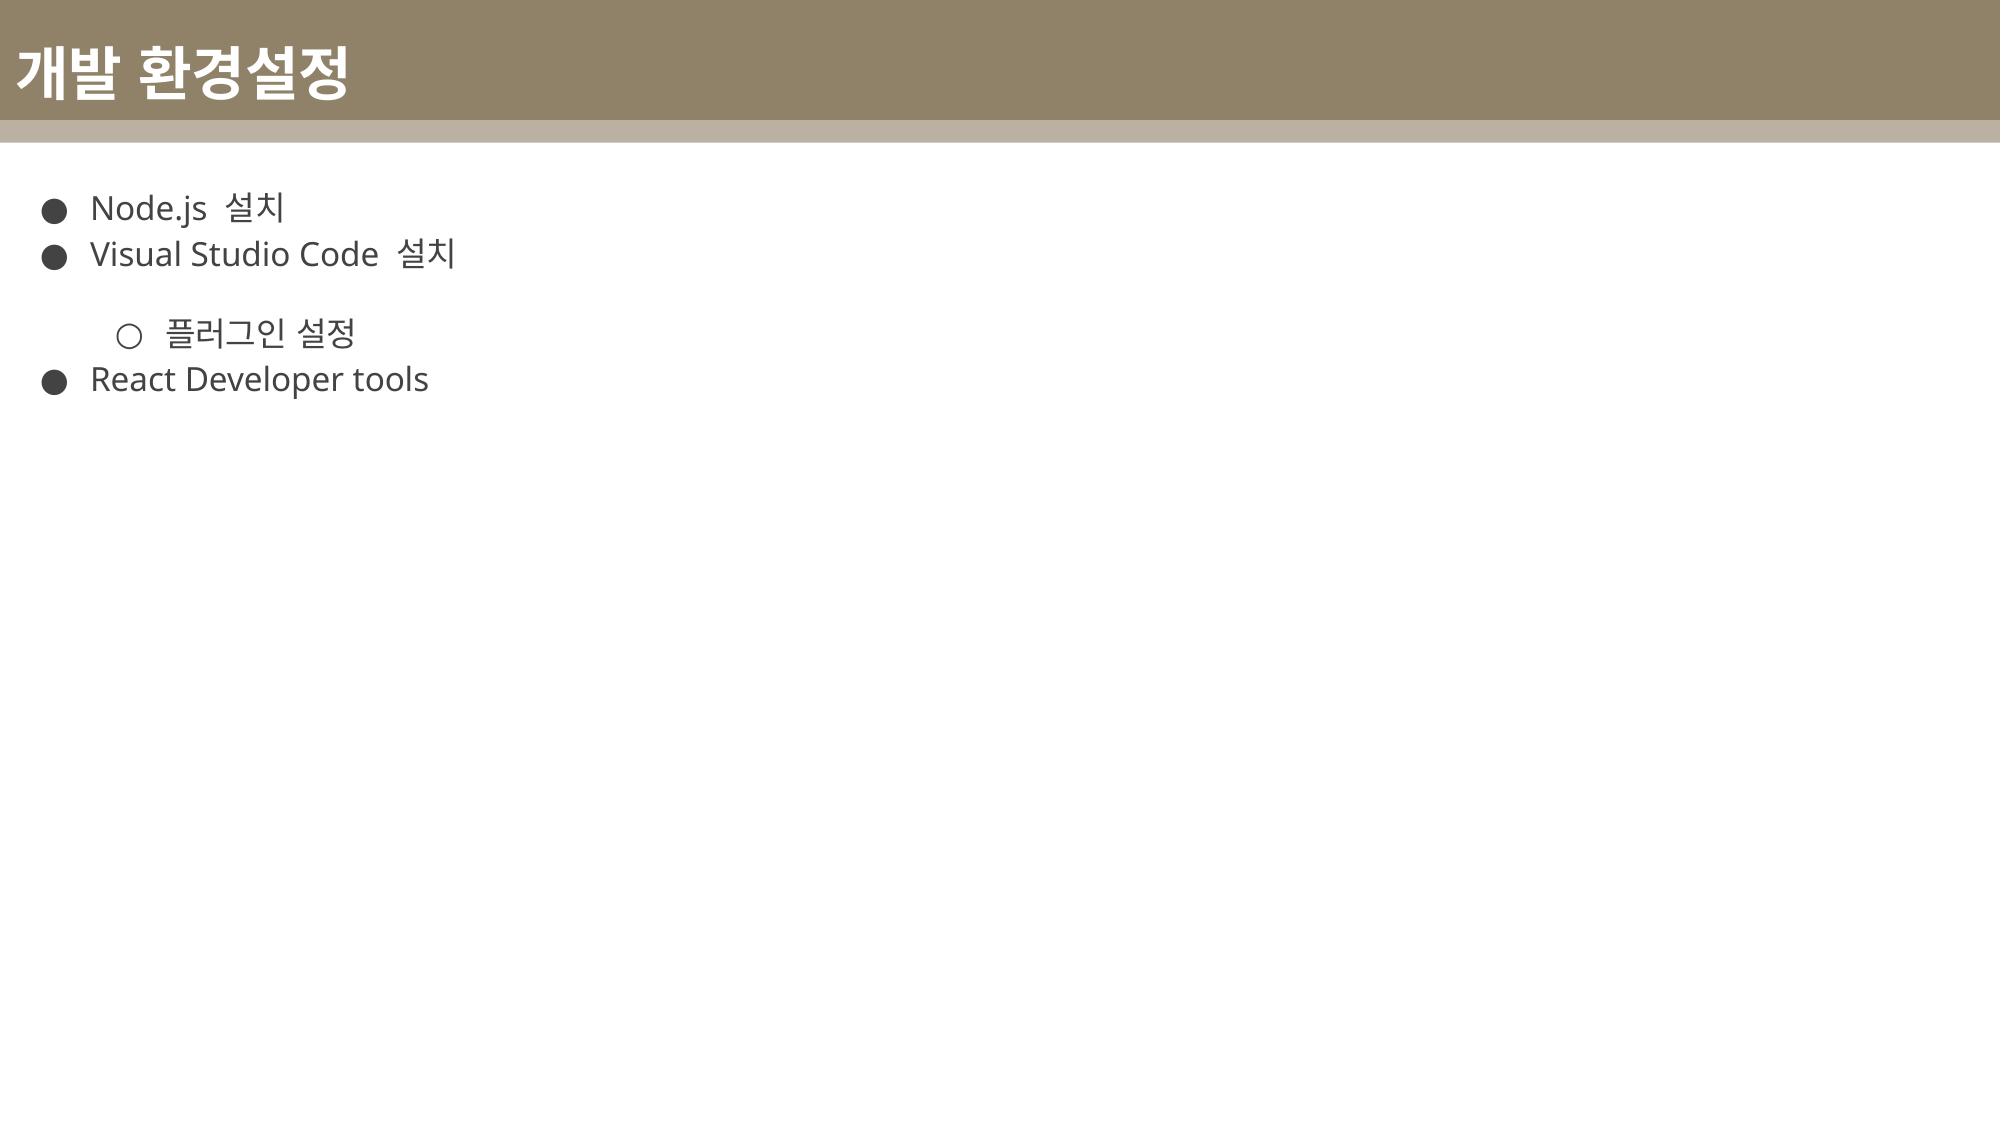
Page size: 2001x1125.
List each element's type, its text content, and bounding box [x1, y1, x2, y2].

list Node.js 설치 Visual Studio Code 설치 플러그인 설정 React Developer tools [0, 166, 1928, 1065]
title 개발 환경설정 [0, 22, 1800, 120]
